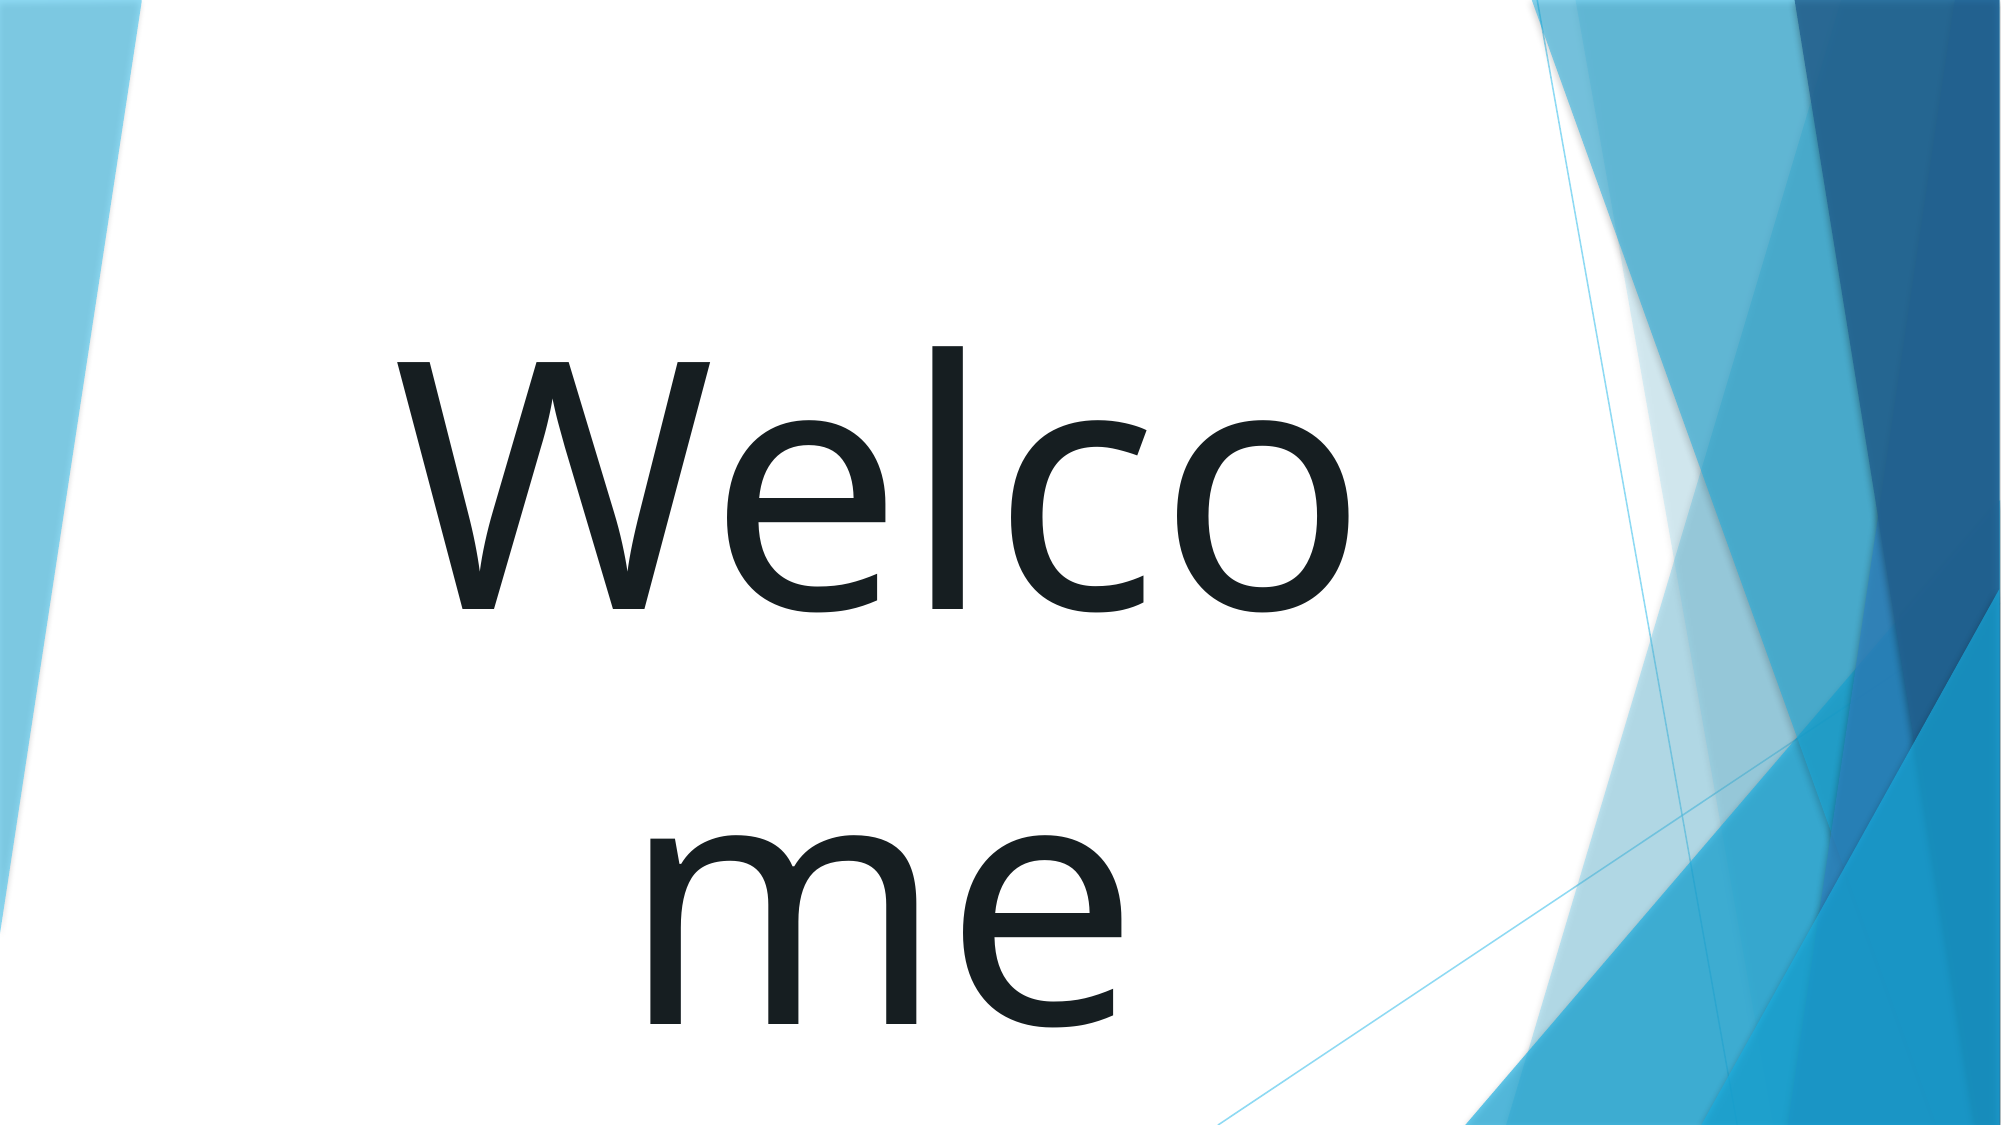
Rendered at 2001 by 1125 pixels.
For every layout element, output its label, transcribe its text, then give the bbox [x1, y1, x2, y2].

text_box Welcome [328, 256, 1433, 1102]
